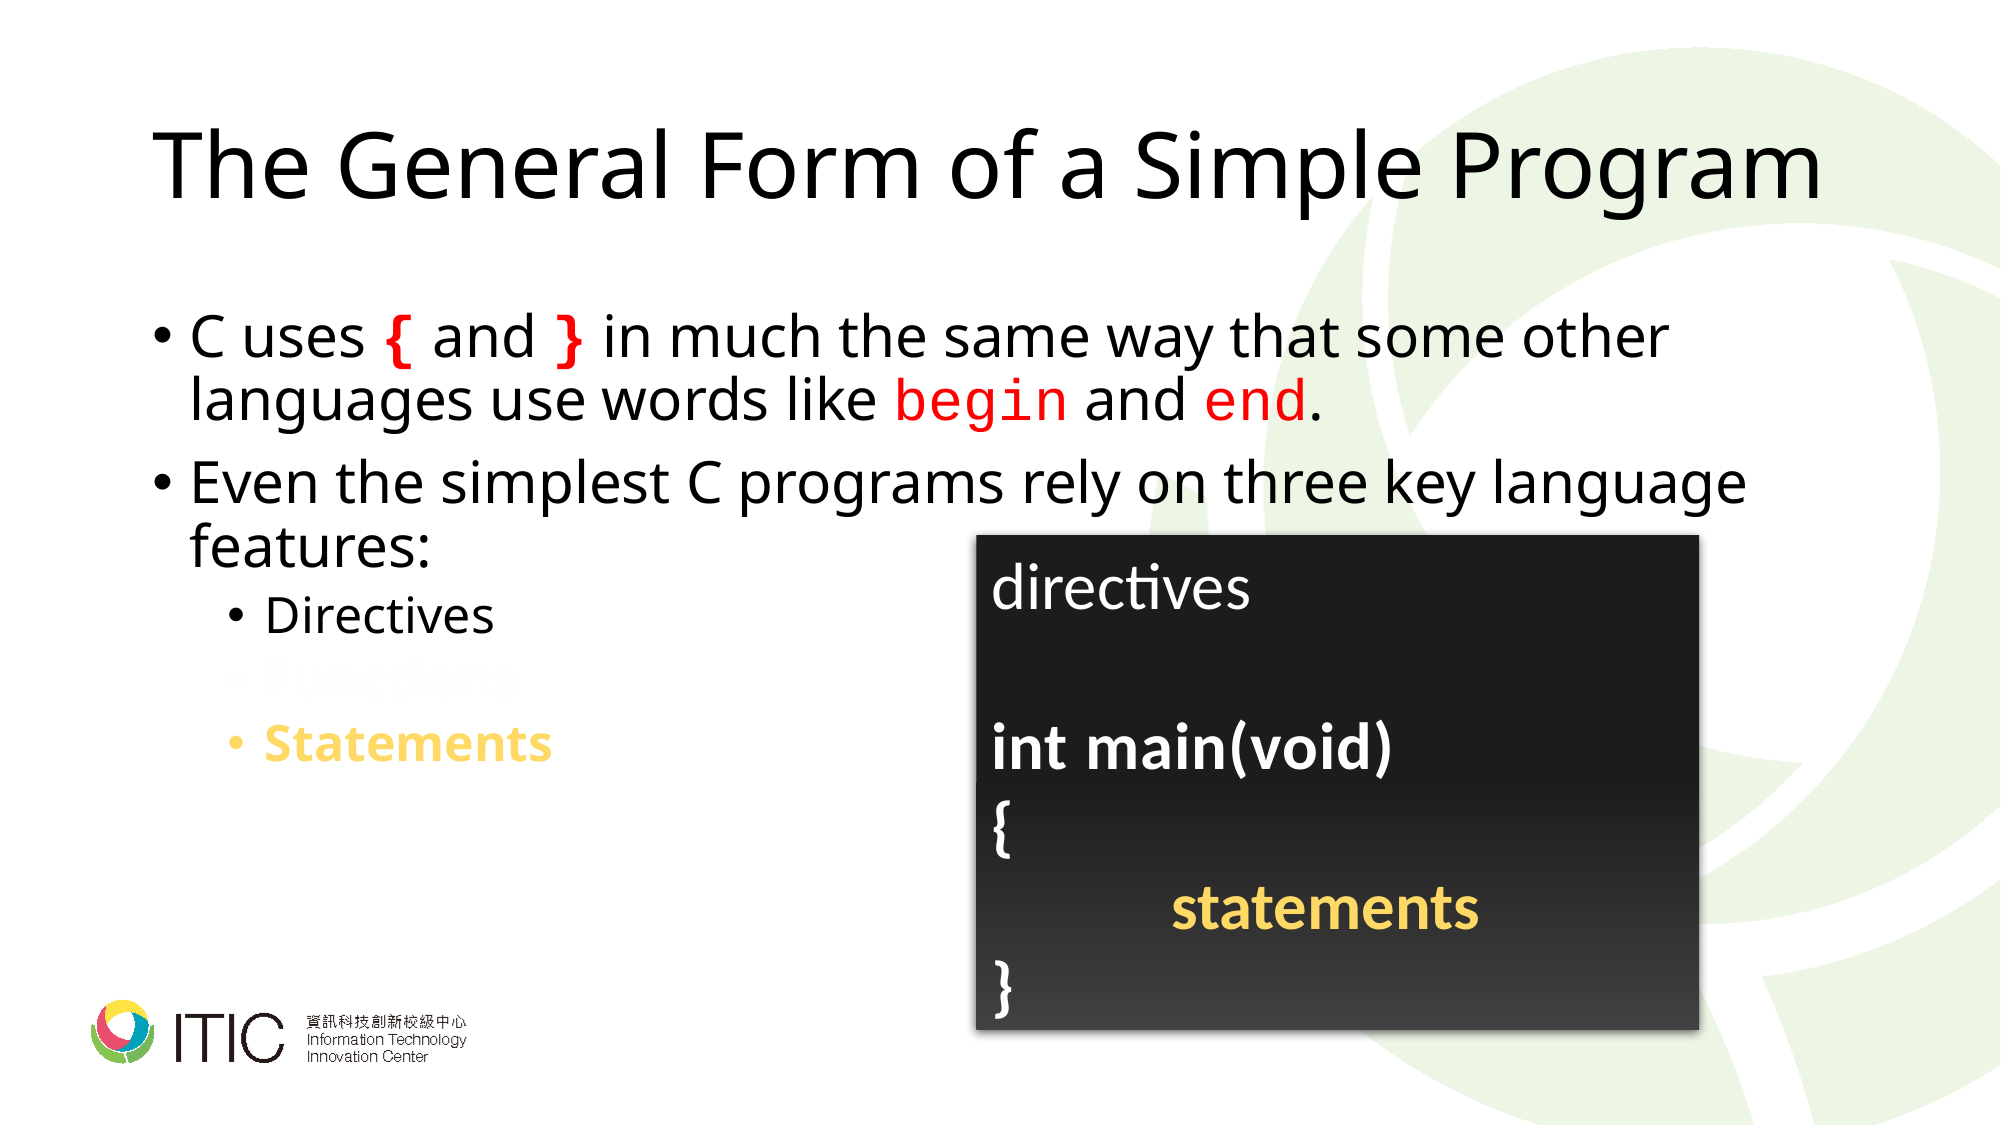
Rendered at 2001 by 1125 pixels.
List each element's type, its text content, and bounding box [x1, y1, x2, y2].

list C uses { and } in much the same way that some other languages use words like begin and end. Even the simplest C programs rely on three key language features: Directives Functions Statements [137, 299, 1863, 1014]
text_box directives int main(void) { statements } [976, 535, 1700, 1030]
picture [0, 0, 2001, 1125]
title The General Form of a Simple Program [137, 59, 1863, 278]
